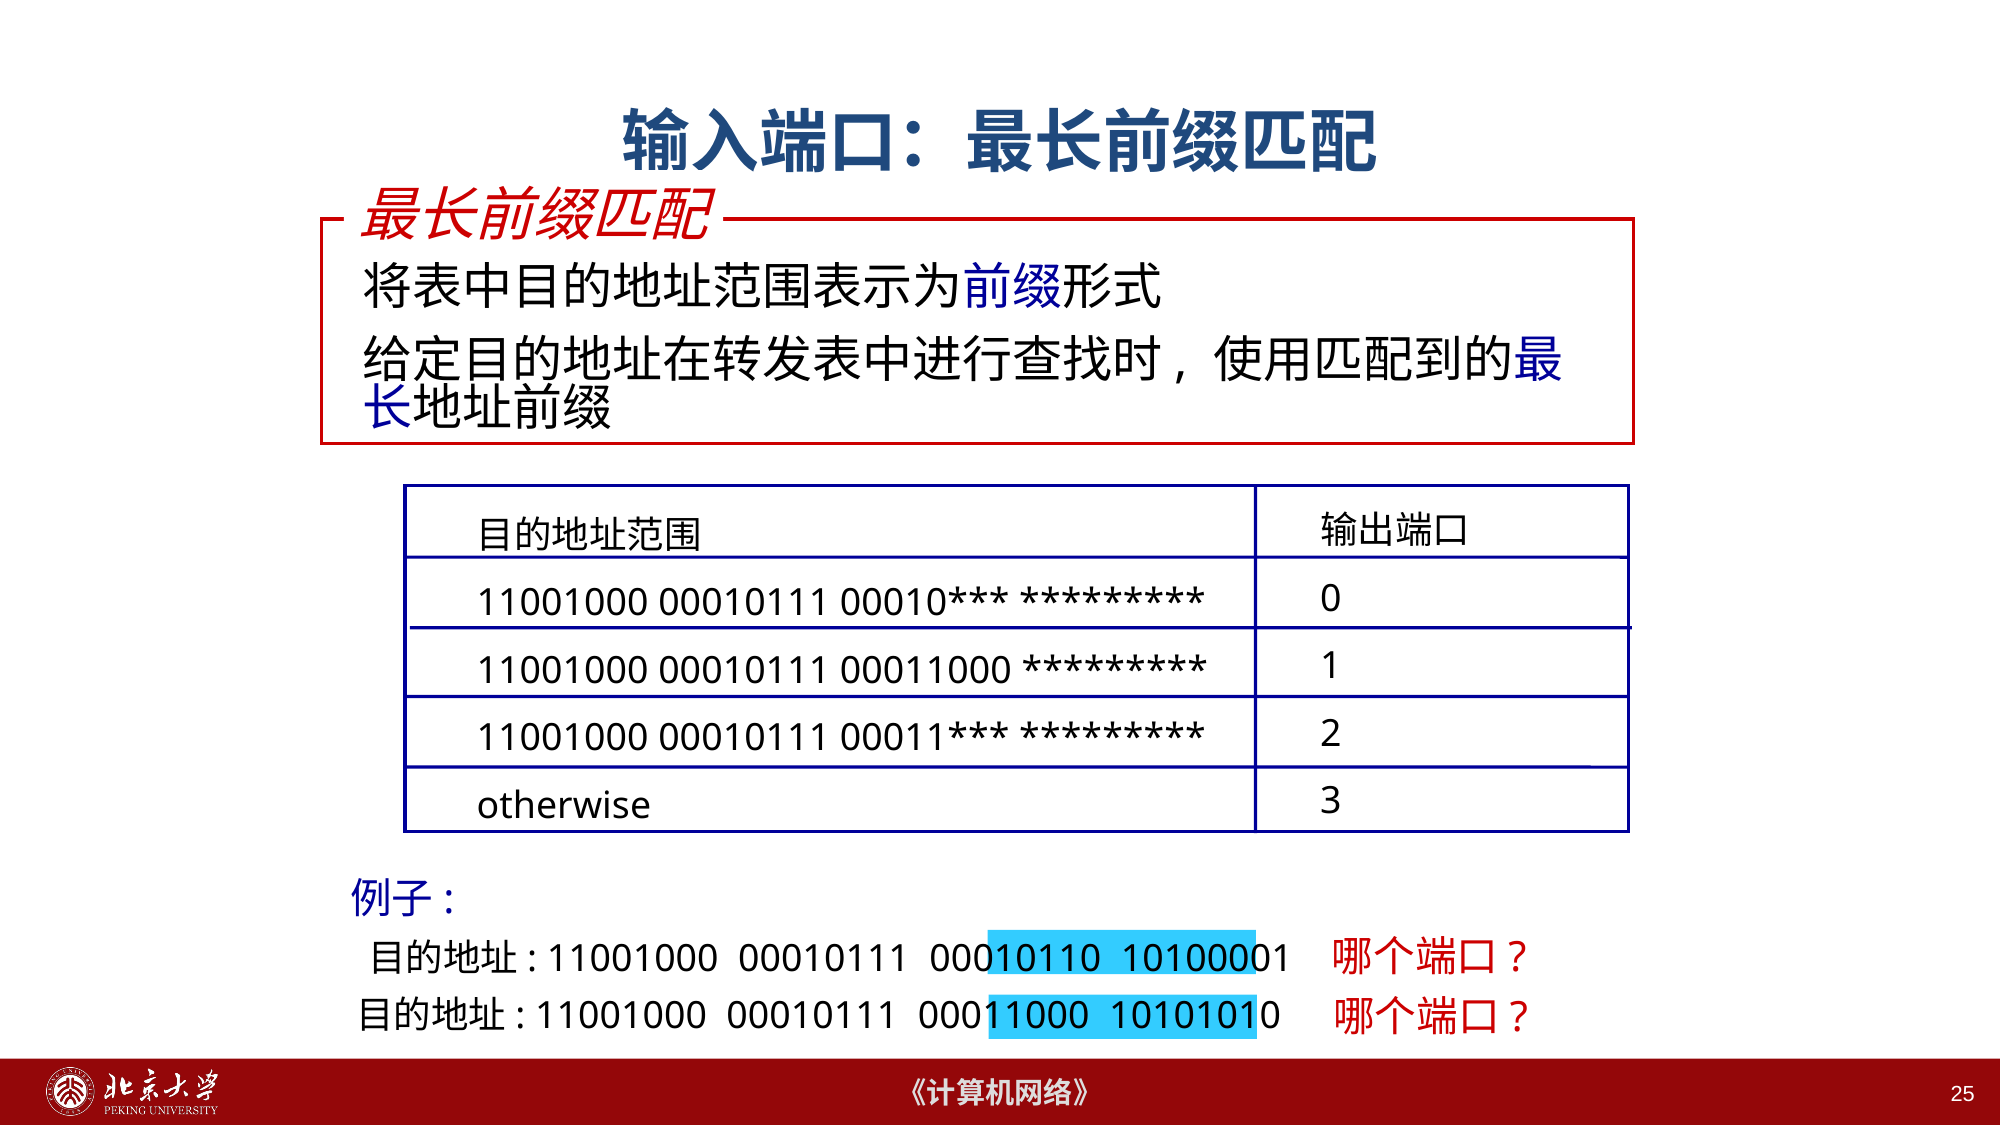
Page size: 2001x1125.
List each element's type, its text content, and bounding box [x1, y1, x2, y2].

text_box [321, 218, 1634, 444]
text_box 将表中目的地址范围表示为前缀形式 [347, 258, 1627, 322]
text_box 哪个端口? [1318, 982, 1543, 1047]
text_box 目的地址: 11001000 00010111 00010110 10100001 [353, 926, 1316, 987]
picture [46, 1067, 218, 1116]
text_box 例子: [335, 864, 470, 929]
text_box [1486, 485, 1629, 627]
title 输入端口：最长前缀匹配 [99, 45, 1900, 233]
text_box 目的地址: 11001000 00010111 00011000 10101010 [341, 984, 1318, 1044]
text_box 最长前缀匹配 [343, 170, 724, 255]
text_box [1256, 628, 1629, 832]
text_box 给定目的地址在转发表中进行查找时, 使用匹配到的最长地址前缀 [347, 331, 1628, 443]
text_box 目的地址范围 11001000 00010111 00010*** ********* 11001000 00010111 00011000 ********* 11001000 00010111 00011*** ********* otherwise [461, 481, 1231, 485]
text_box 哪个端口? [1316, 921, 1542, 987]
text_box [1256, 485, 1305, 557]
text_box [404, 485, 1255, 557]
text_box [404, 558, 1255, 832]
text_box [1256, 558, 1305, 627]
text_box 输出端口 0 1 2 3 [1305, 476, 1486, 829]
slide_number 25 [1522, 1072, 1990, 1125]
